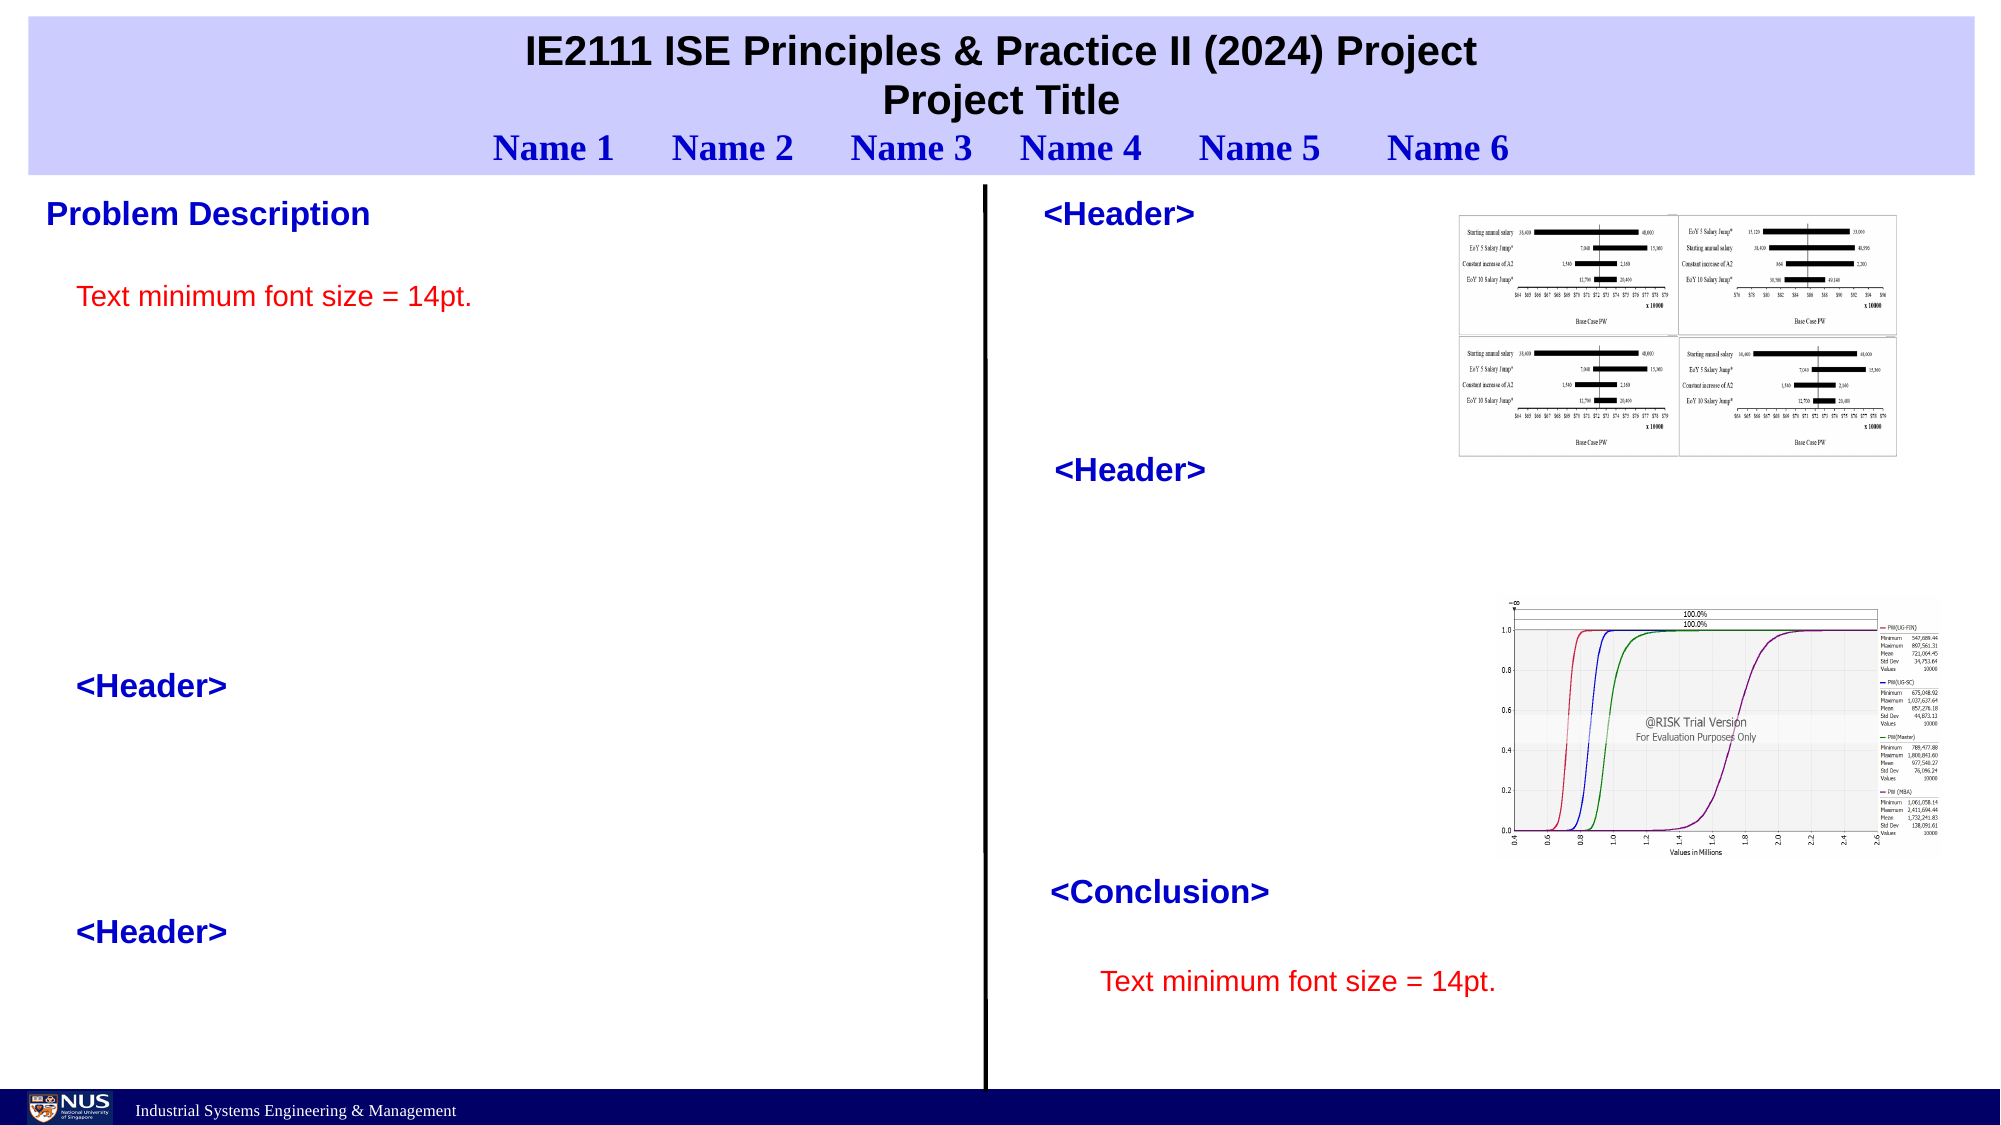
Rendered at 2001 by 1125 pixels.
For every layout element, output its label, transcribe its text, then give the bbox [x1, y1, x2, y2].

text_box Text minimum font size = 14pt. [1085, 954, 1751, 1044]
text_box <Header> [1028, 184, 1375, 237]
text_box <Header> [61, 902, 407, 955]
title IE2111 ISE Principles & Practice II (2024) Project Project Title Name 1 Name 2 Name 3 Name 4 Name 5 Name 6 [28, 16, 1975, 176]
picture [27, 1091, 113, 1125]
text_box <Header> [1039, 440, 1386, 493]
text_box <Header> [61, 656, 940, 724]
picture [1497, 591, 1941, 860]
text_box <Conclusion> [1035, 863, 1436, 916]
text_box Text minimum font size = 14pt. [61, 270, 727, 355]
list Problem Description [31, 184, 510, 237]
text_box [1458, 214, 1897, 458]
